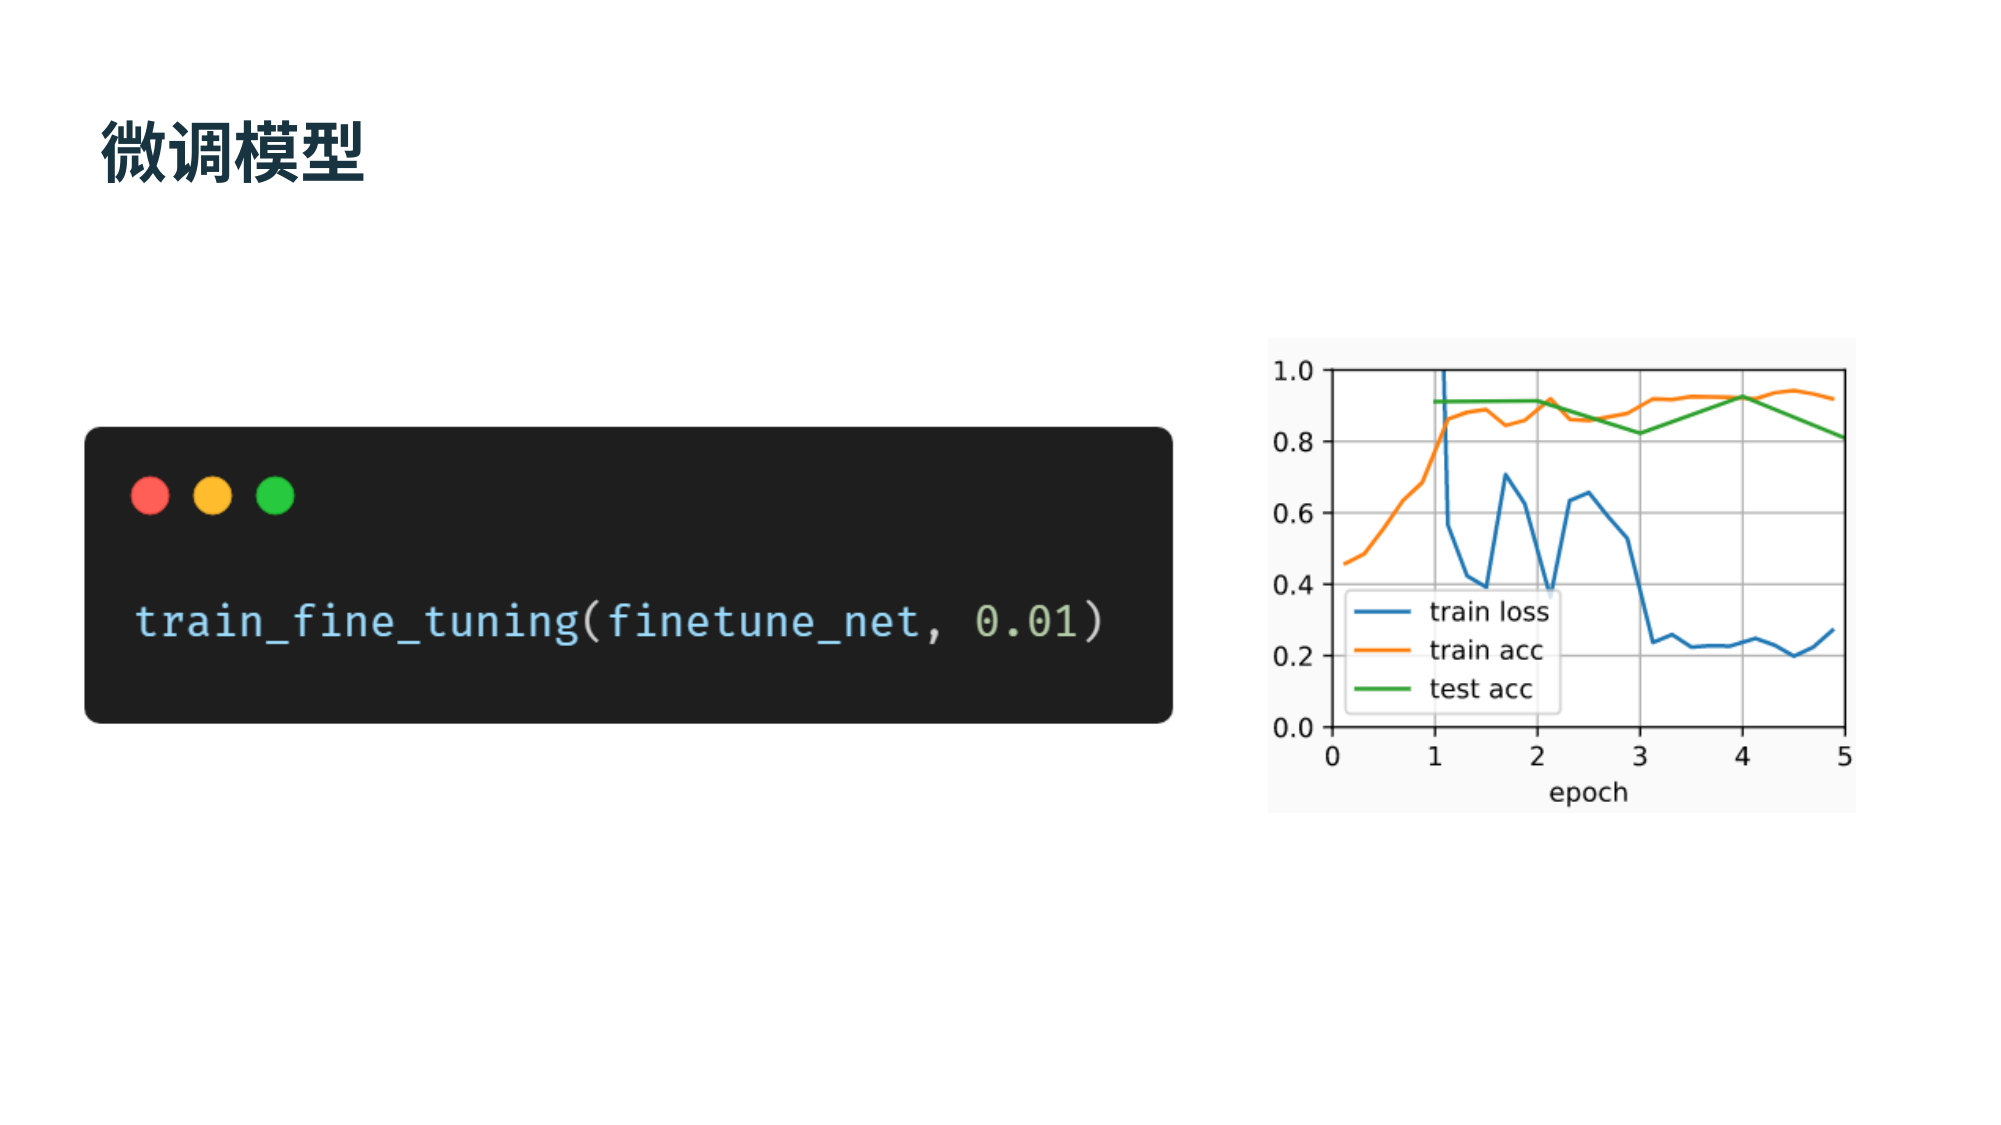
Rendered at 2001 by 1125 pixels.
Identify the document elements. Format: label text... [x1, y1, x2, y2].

picture [80, 420, 1179, 731]
picture [1268, 338, 1856, 813]
title 微调模型 [80, 90, 1985, 216]
